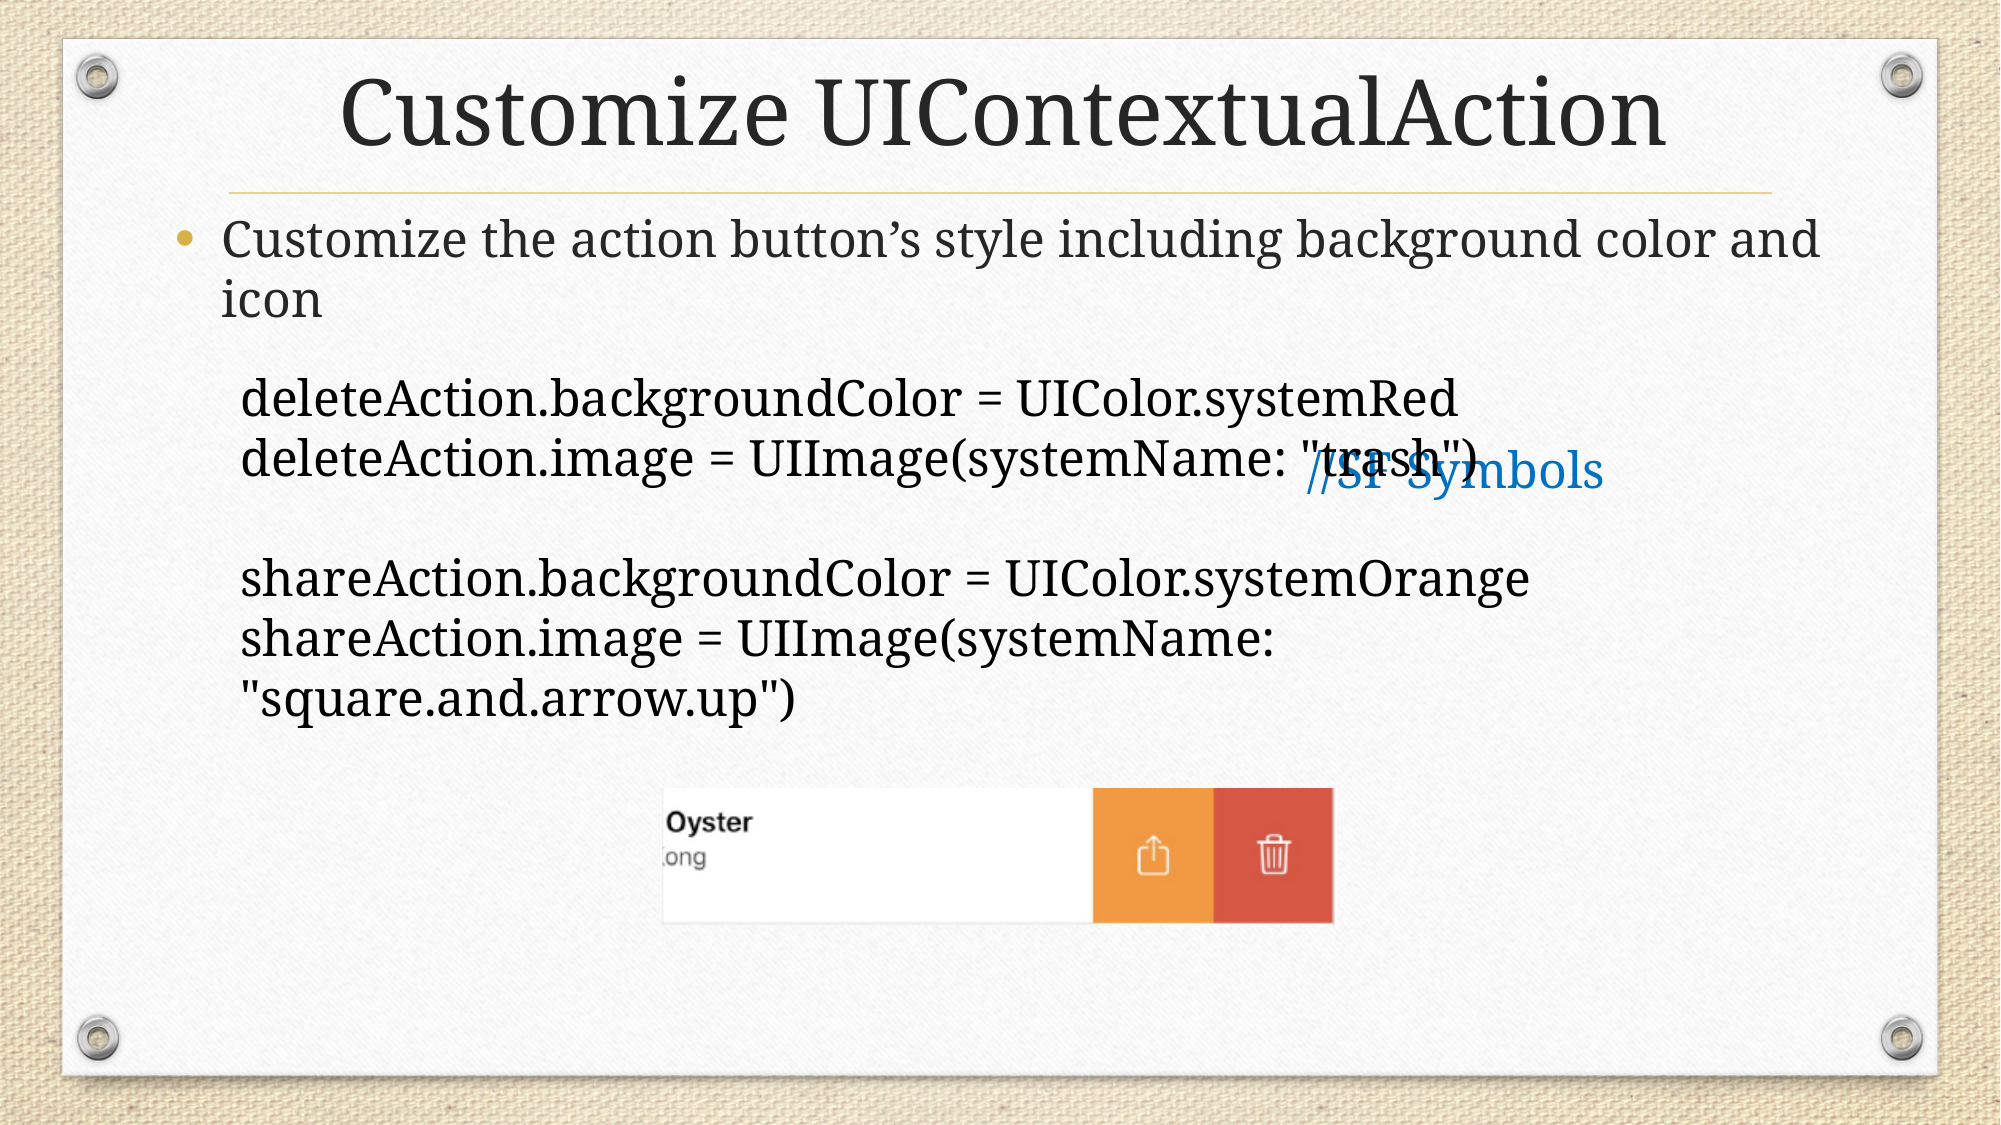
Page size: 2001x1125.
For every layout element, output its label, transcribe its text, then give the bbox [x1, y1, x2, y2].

title Customize UIContextualAction [159, 32, 1849, 186]
list Customize the action button’s style including background color and icon [159, 200, 1849, 1027]
picture [0, 0, 2001, 1125]
text_box deleteAction.backgroundColor = UIColor.systemRed deleteAction.image = UIImage(systemName: "trash") shareAction.backgroundColor = UIColor.systemOrange shareAction.image = UIImage(systemName: "square.and.arrow.up") [225, 358, 1809, 734]
